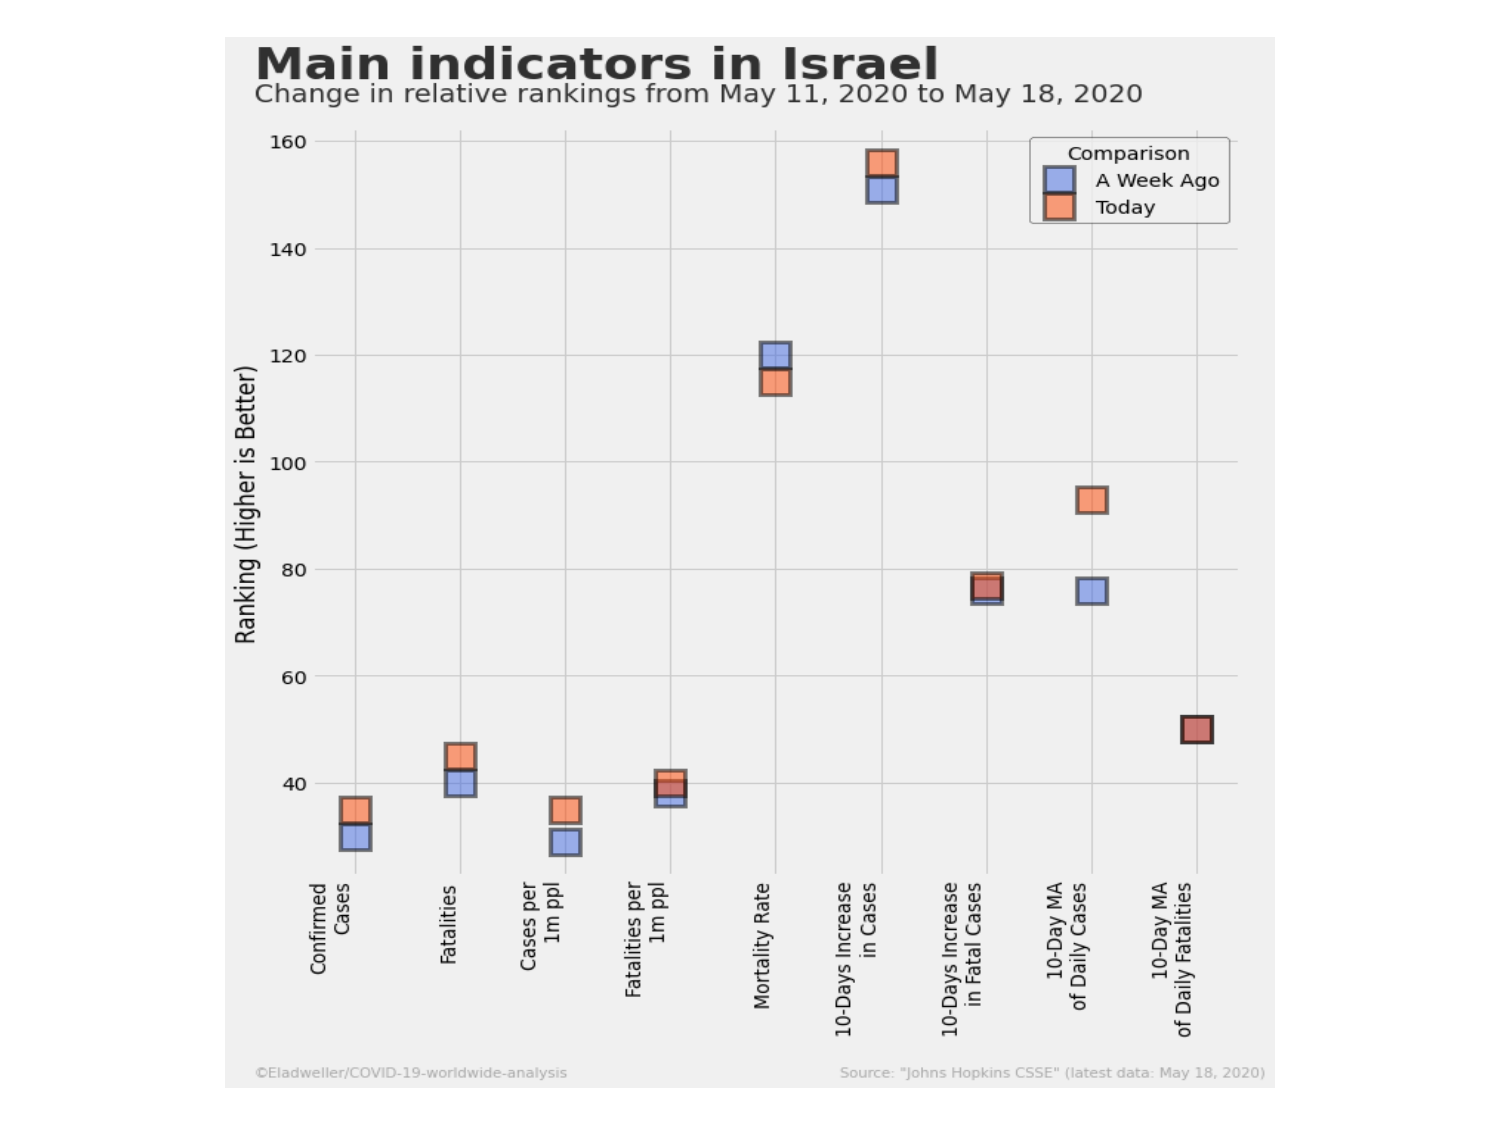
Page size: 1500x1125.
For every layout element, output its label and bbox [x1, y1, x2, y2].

picture [224, 37, 1276, 1088]
